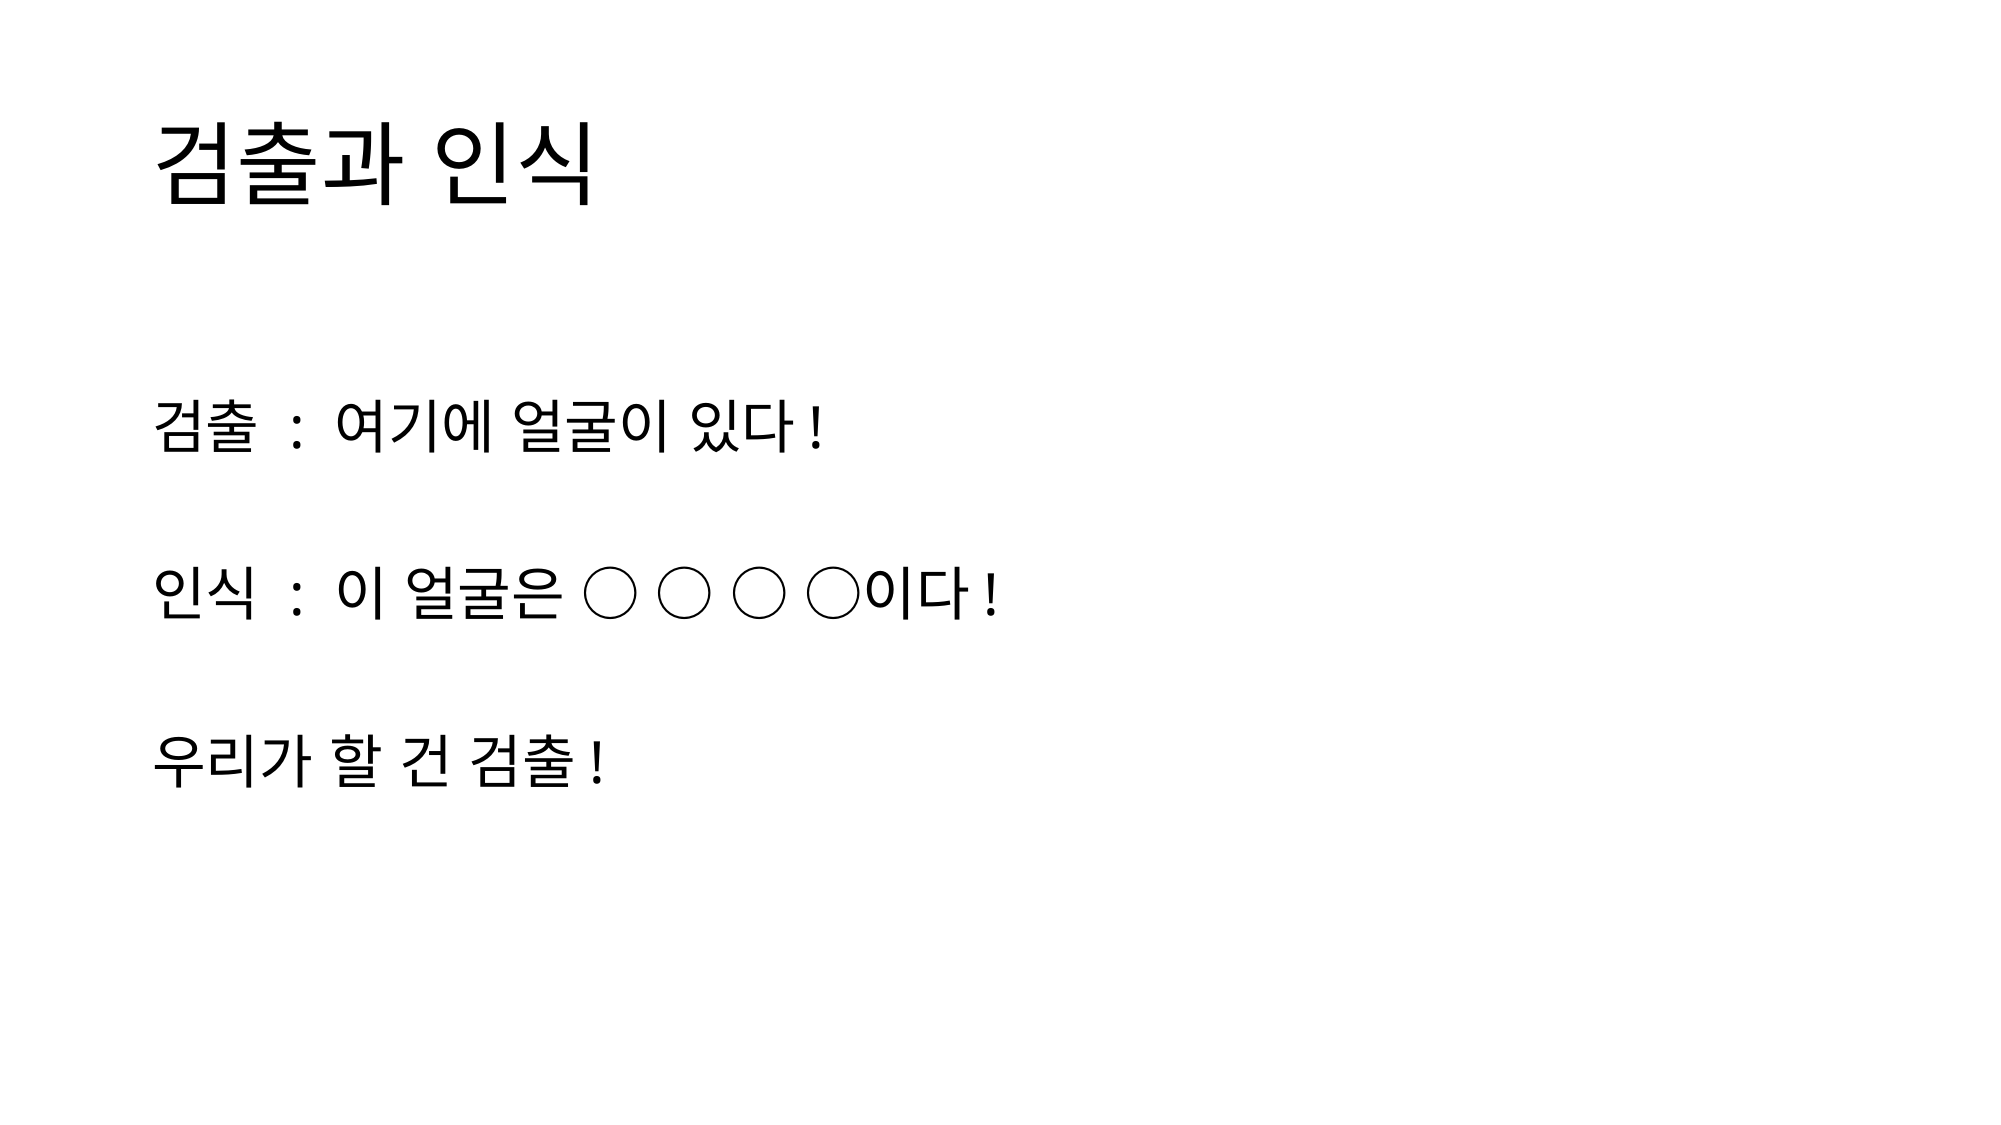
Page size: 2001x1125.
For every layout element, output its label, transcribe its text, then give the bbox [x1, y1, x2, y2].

list 검출 : 여기에 얼굴이 있다! 인식 : 이 얼굴은 ○ ○ ○ ○이다! 우리가 할 건 검출! [137, 299, 1863, 1014]
title 검출과 인식 [137, 59, 1863, 278]
